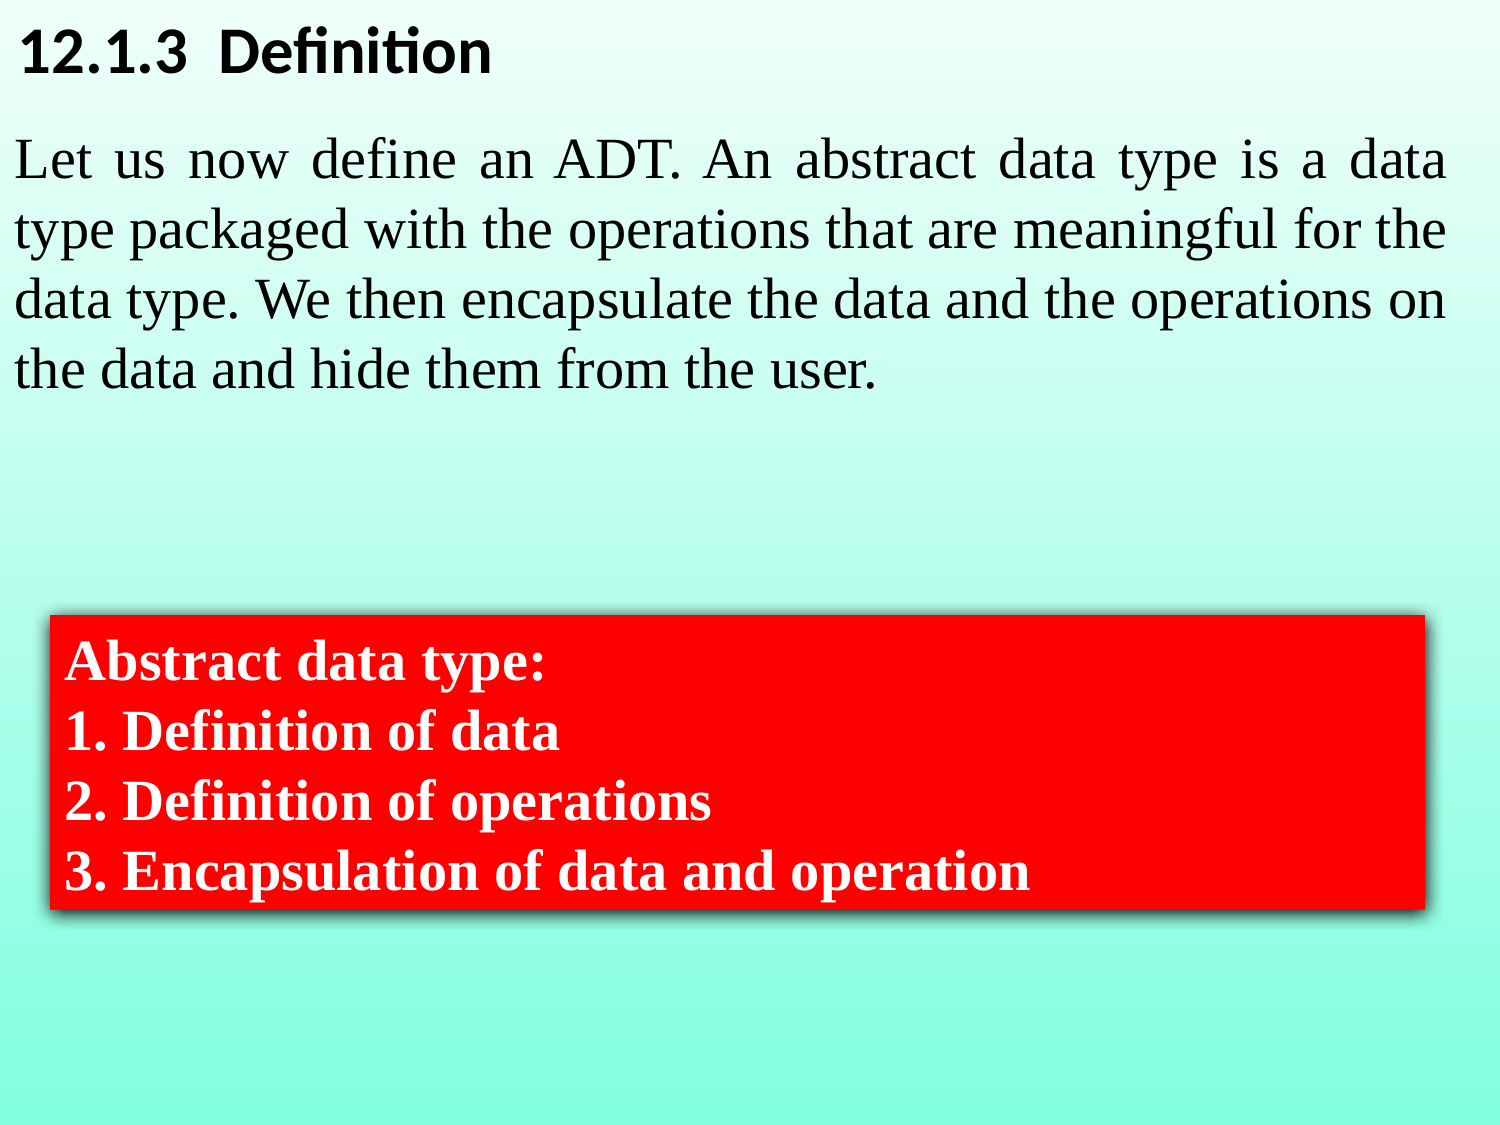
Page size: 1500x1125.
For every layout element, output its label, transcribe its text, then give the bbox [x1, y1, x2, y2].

text_box 12.1.3 Definition [3, 0, 509, 95]
text_box Let us now define an ADT. An abstract data type is a data type packaged with the operations that are meaningful for the data type. We then encapsulate the data and the operations on the data and hide them from the user. [0, 112, 1463, 408]
text_box Abstract data type: 1. Definition of data 2. Definition of operations 3. Encapsulation of data and operation [50, 615, 1425, 910]
